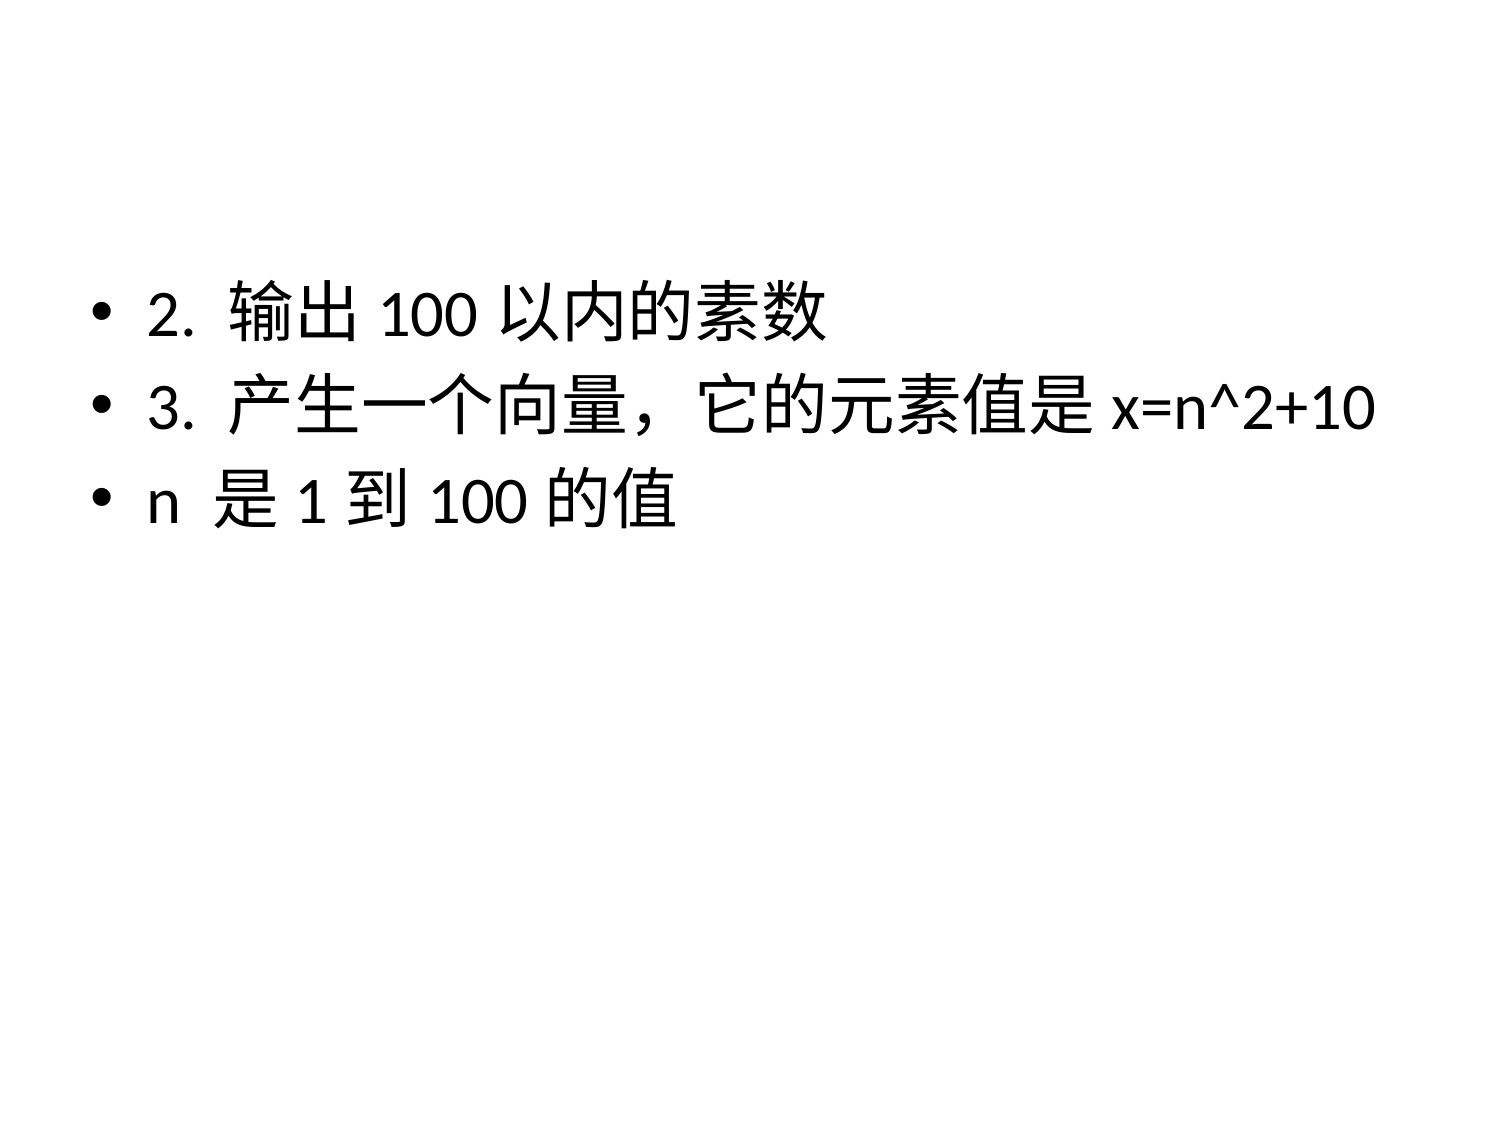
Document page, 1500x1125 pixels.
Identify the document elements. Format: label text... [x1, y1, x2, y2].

list 2. 输出100以内的素数 3. 产生一个向量，它的元素值是x=n^2+10 n 是1到100的值 [75, 262, 1425, 1005]
